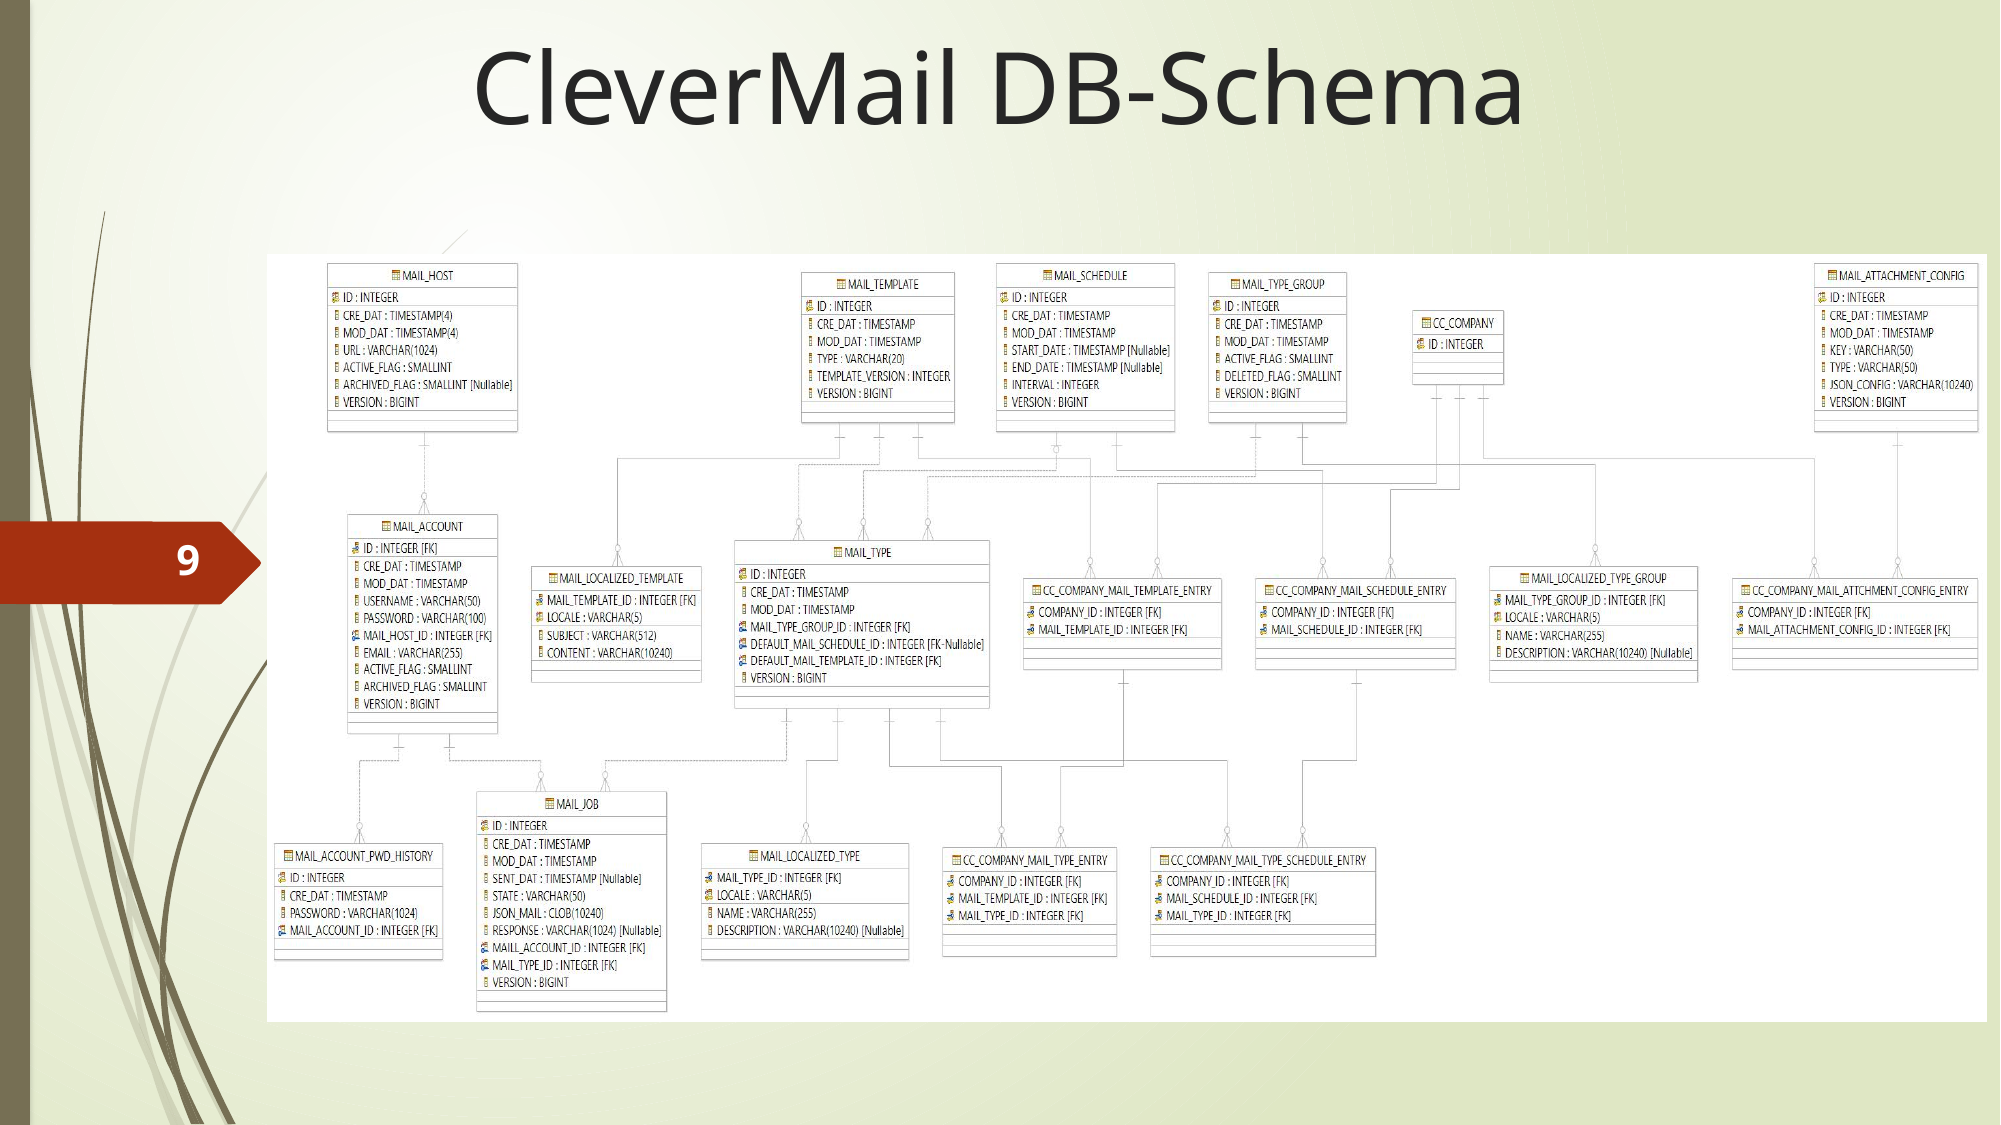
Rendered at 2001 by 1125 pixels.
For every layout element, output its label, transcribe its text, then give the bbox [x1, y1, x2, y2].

picture [266, 254, 1987, 1023]
slide_number 9 [87, 532, 216, 592]
title CleverMail DB-Schema [0, 1, 2000, 167]
